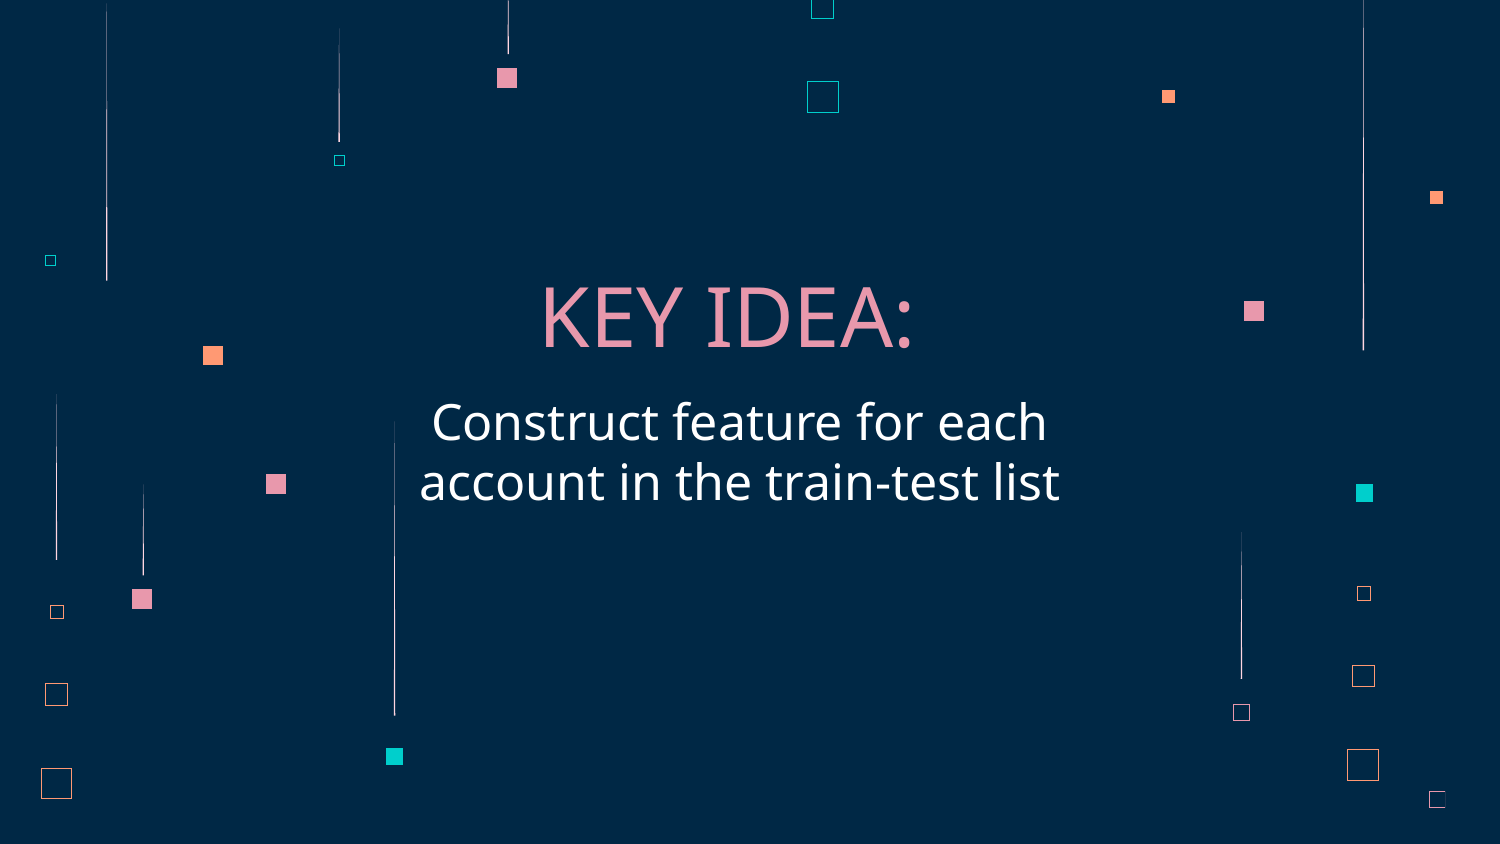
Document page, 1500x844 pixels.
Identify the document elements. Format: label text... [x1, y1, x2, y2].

title KEY IDEA: [476, 249, 978, 339]
subtitle Construct feature for each account in the train-test list [372, 421, 1108, 526]
